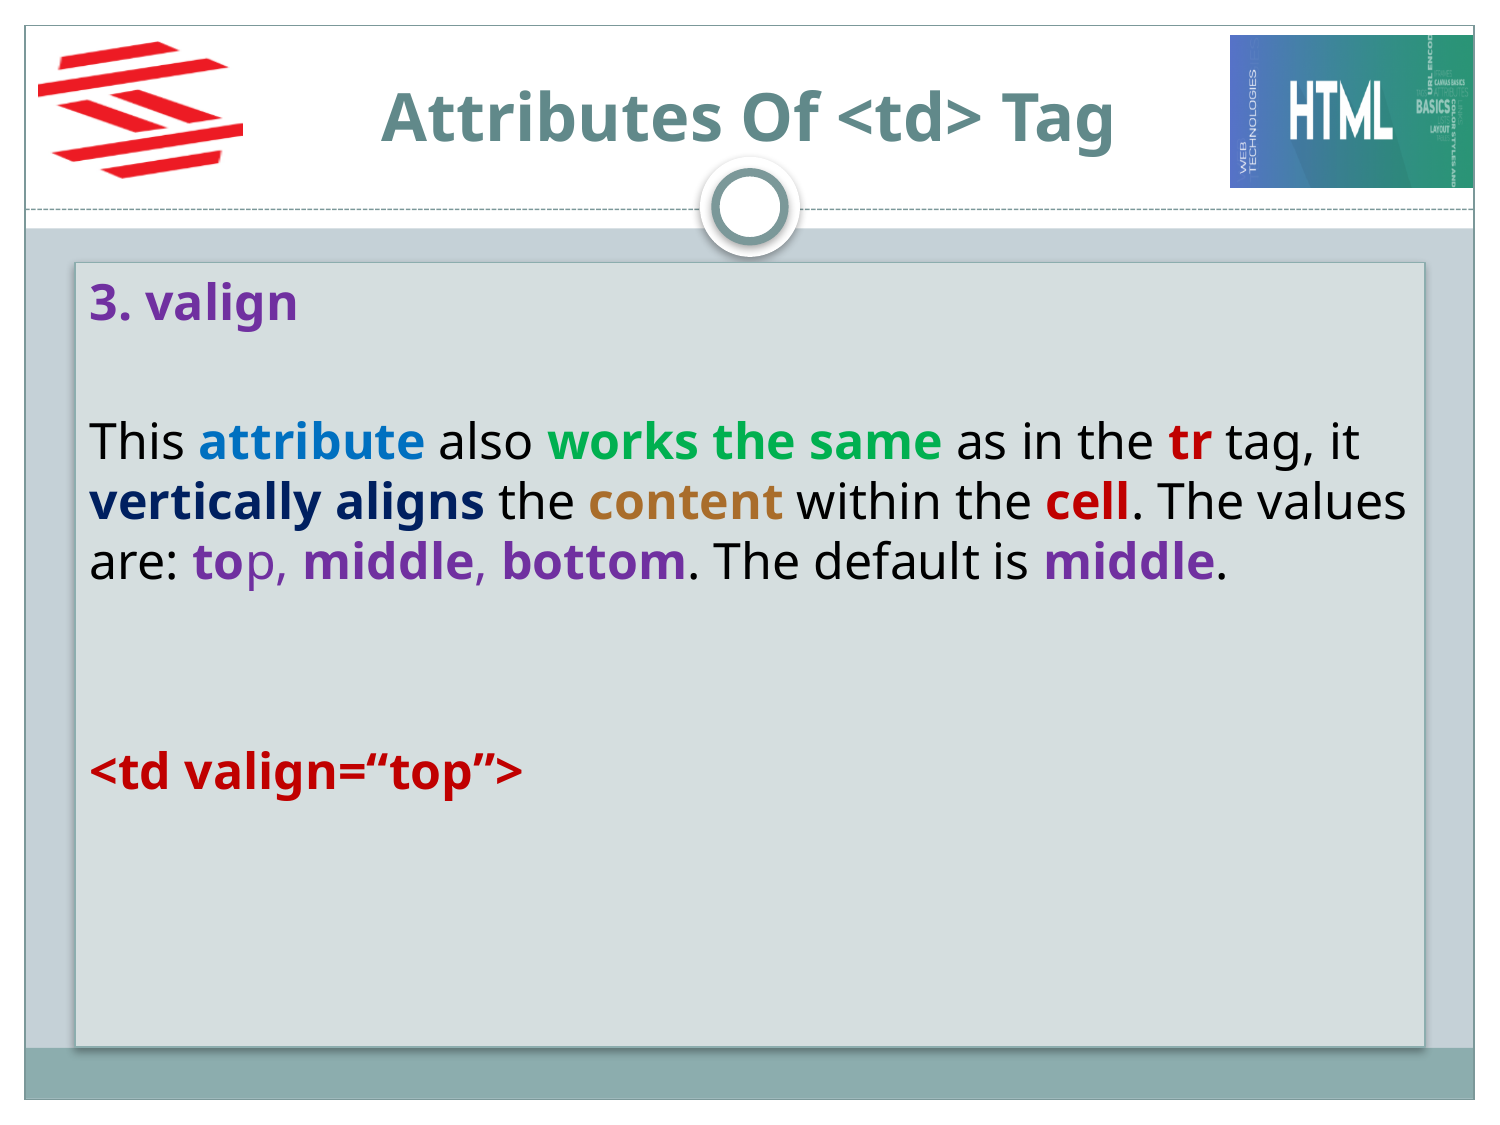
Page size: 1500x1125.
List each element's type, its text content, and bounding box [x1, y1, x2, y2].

picture [37, 40, 243, 185]
picture [1230, 34, 1473, 188]
list 3. valign This attribute also works the same as in the tr tag, it vertically aligns the content within the cell. The values are: top, middle, bottom. The default is middle. <td valign=“top”> [74, 262, 1426, 1048]
title Attributes Of <td> Tag [237, 37, 1225, 162]
